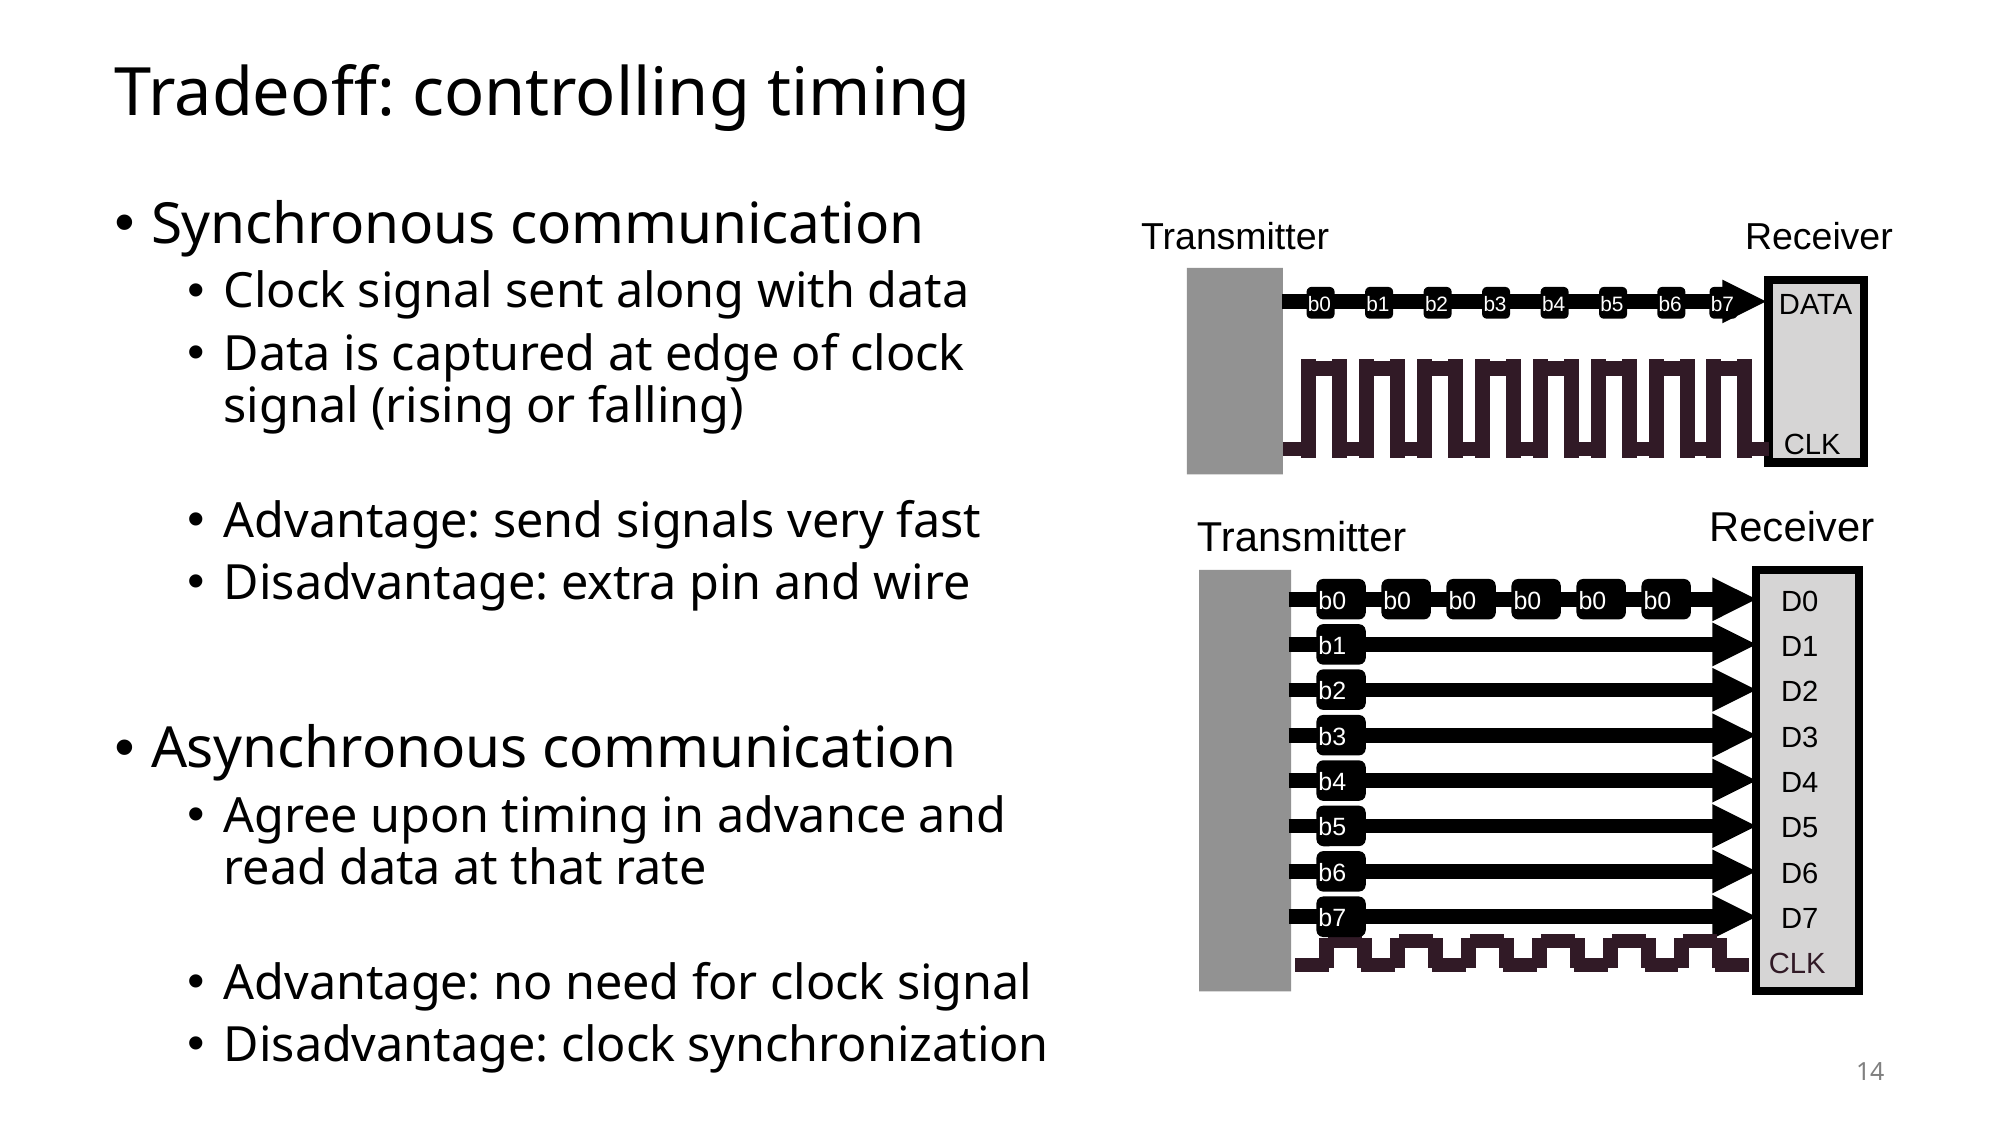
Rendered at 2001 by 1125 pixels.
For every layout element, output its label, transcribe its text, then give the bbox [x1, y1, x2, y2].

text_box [1134, 205, 1900, 475]
title Tradeoff: controlling timing [99, 37, 1900, 150]
slide_number 14 [1749, 1042, 1900, 1103]
list Synchronous communication Clock signal sent along with data Data is captured at edge of clock signal (rising or falling) Advantage: send signals very fast Disadvantage: extra pin and wire Asynchronous communication Agree upon timing in advance and read data at that rate Advantage: no need for clock signal Disadvantage: clock synchronization [99, 187, 1120, 1080]
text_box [1153, 494, 1905, 992]
